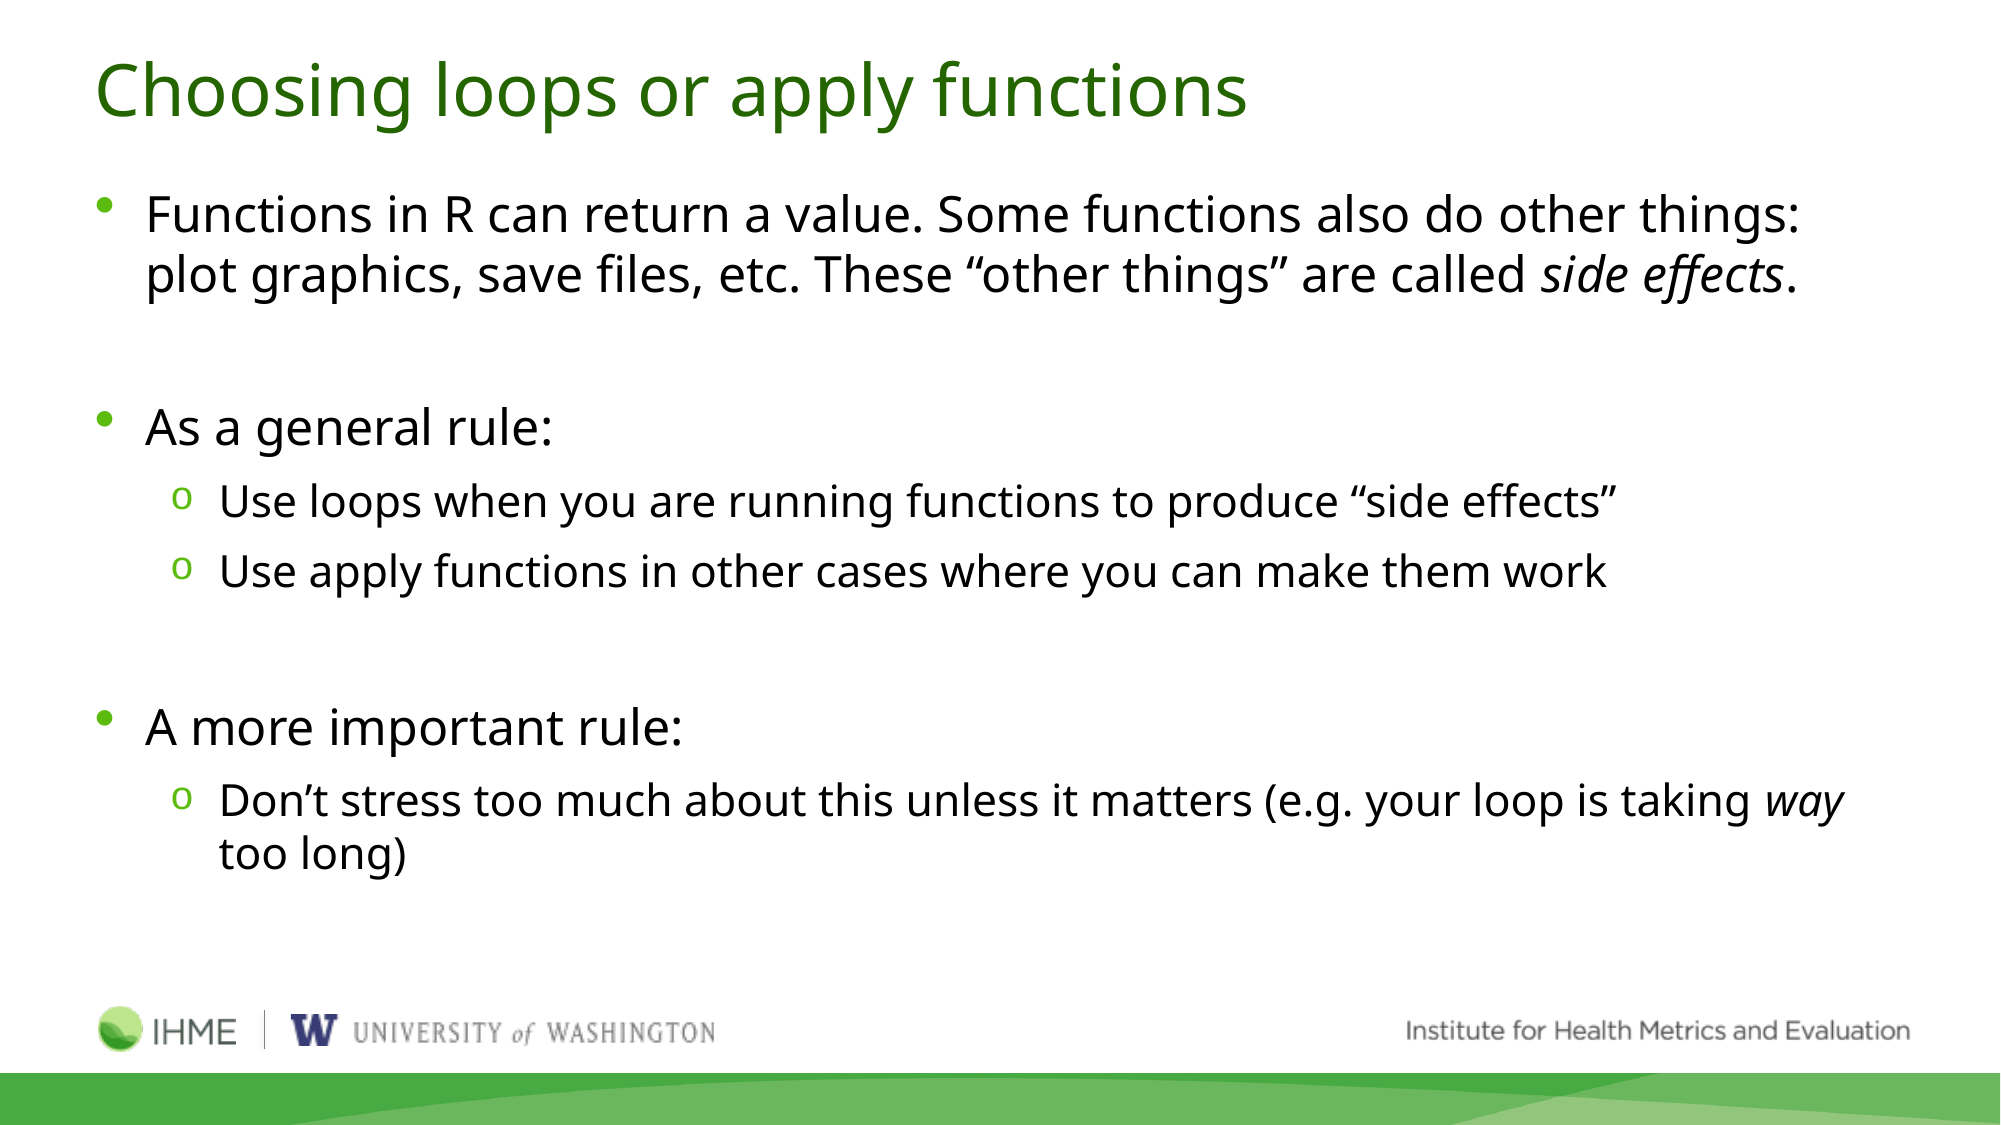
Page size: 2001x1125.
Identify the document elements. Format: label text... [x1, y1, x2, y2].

picture [0, 1073, 2001, 1125]
picture [98, 1006, 236, 1052]
title Choosing loops or apply functions [79, 37, 1872, 140]
list Functions in R can return a value. Some functions also do other things: plot graphics, save files, etc. These “other things” are called side effects. As a general rule: Use loops when you are running functions to produce “side effects” Use apply functions in other cases where you can make them work A more important rule: Don’t stress too much about this unless it matters (e.g. your loop is taking way too long) [79, 175, 1880, 957]
picture [1399, 1013, 1916, 1046]
